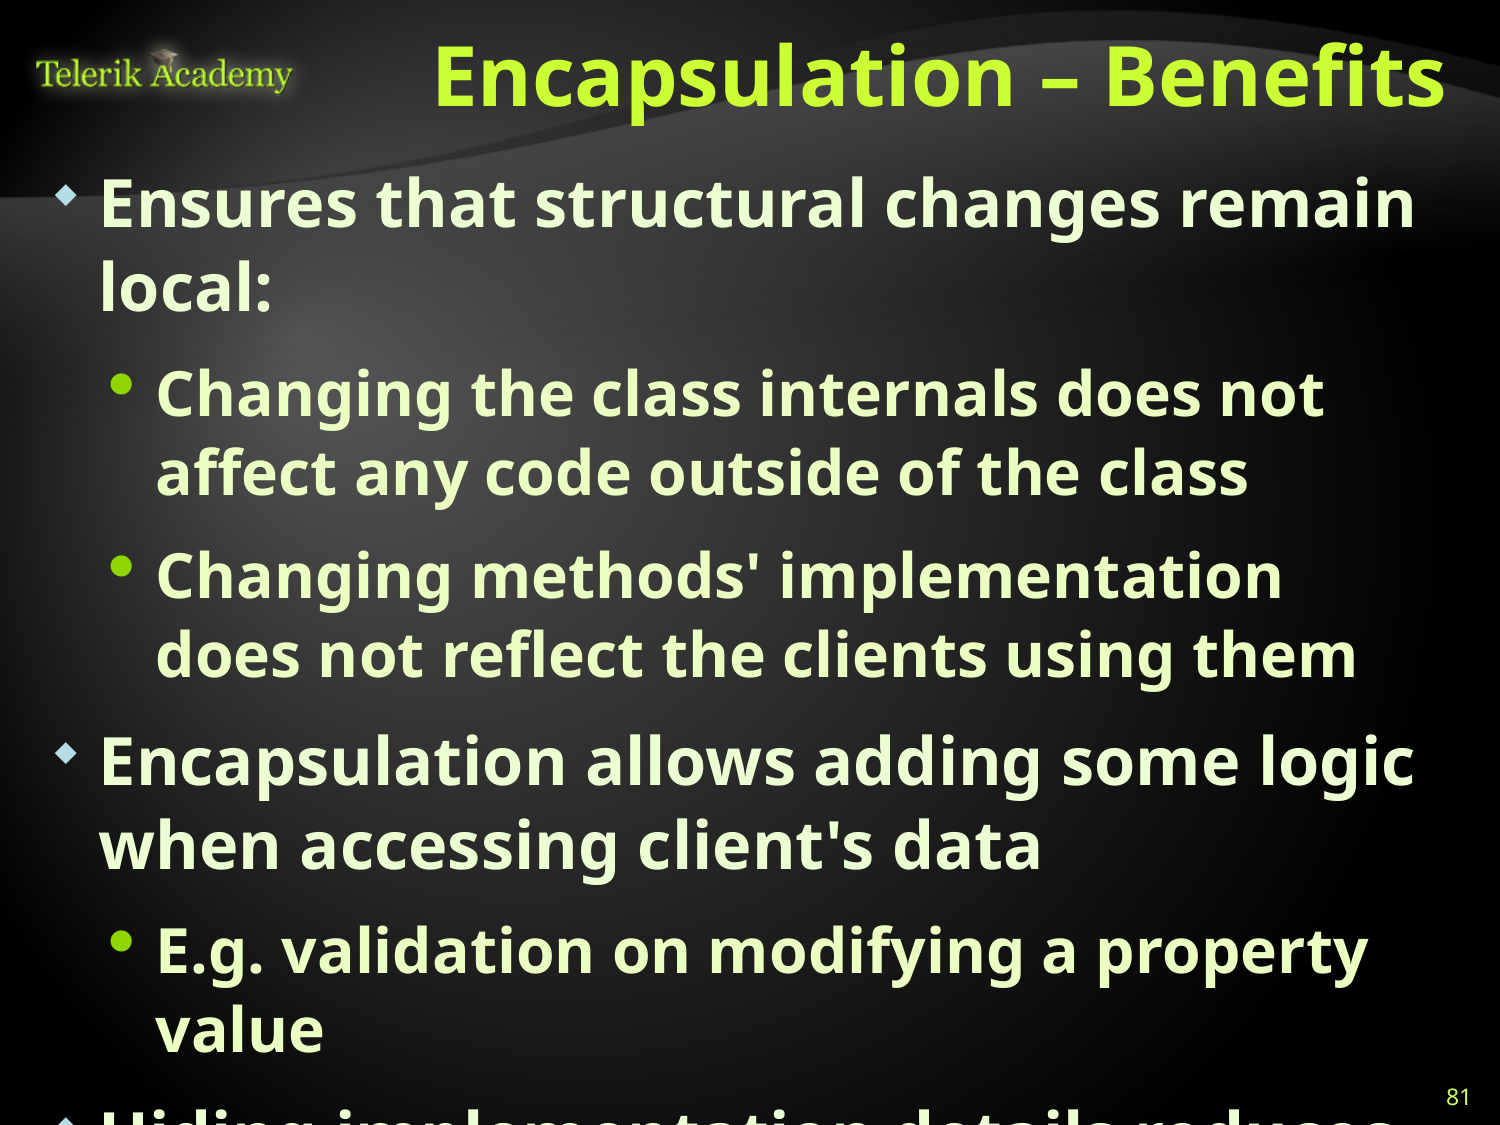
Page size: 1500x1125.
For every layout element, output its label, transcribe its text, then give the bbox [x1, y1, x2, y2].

title Encapsulation – Benefits [300, 12, 1463, 149]
list Ensures that structural changes remain local: Changing the class internals does not affect any code outside of the class Changing methods' implementation does not reflect the clients using them Encapsulation allows adding some logic when accessing client's data E.g. validation on modifying a property value Hiding implementation details reduces complexity  easier maintenance [37, 149, 1463, 1100]
text_box 81 [1412, 1074, 1488, 1113]
picture [0, 0, 1500, 1125]
